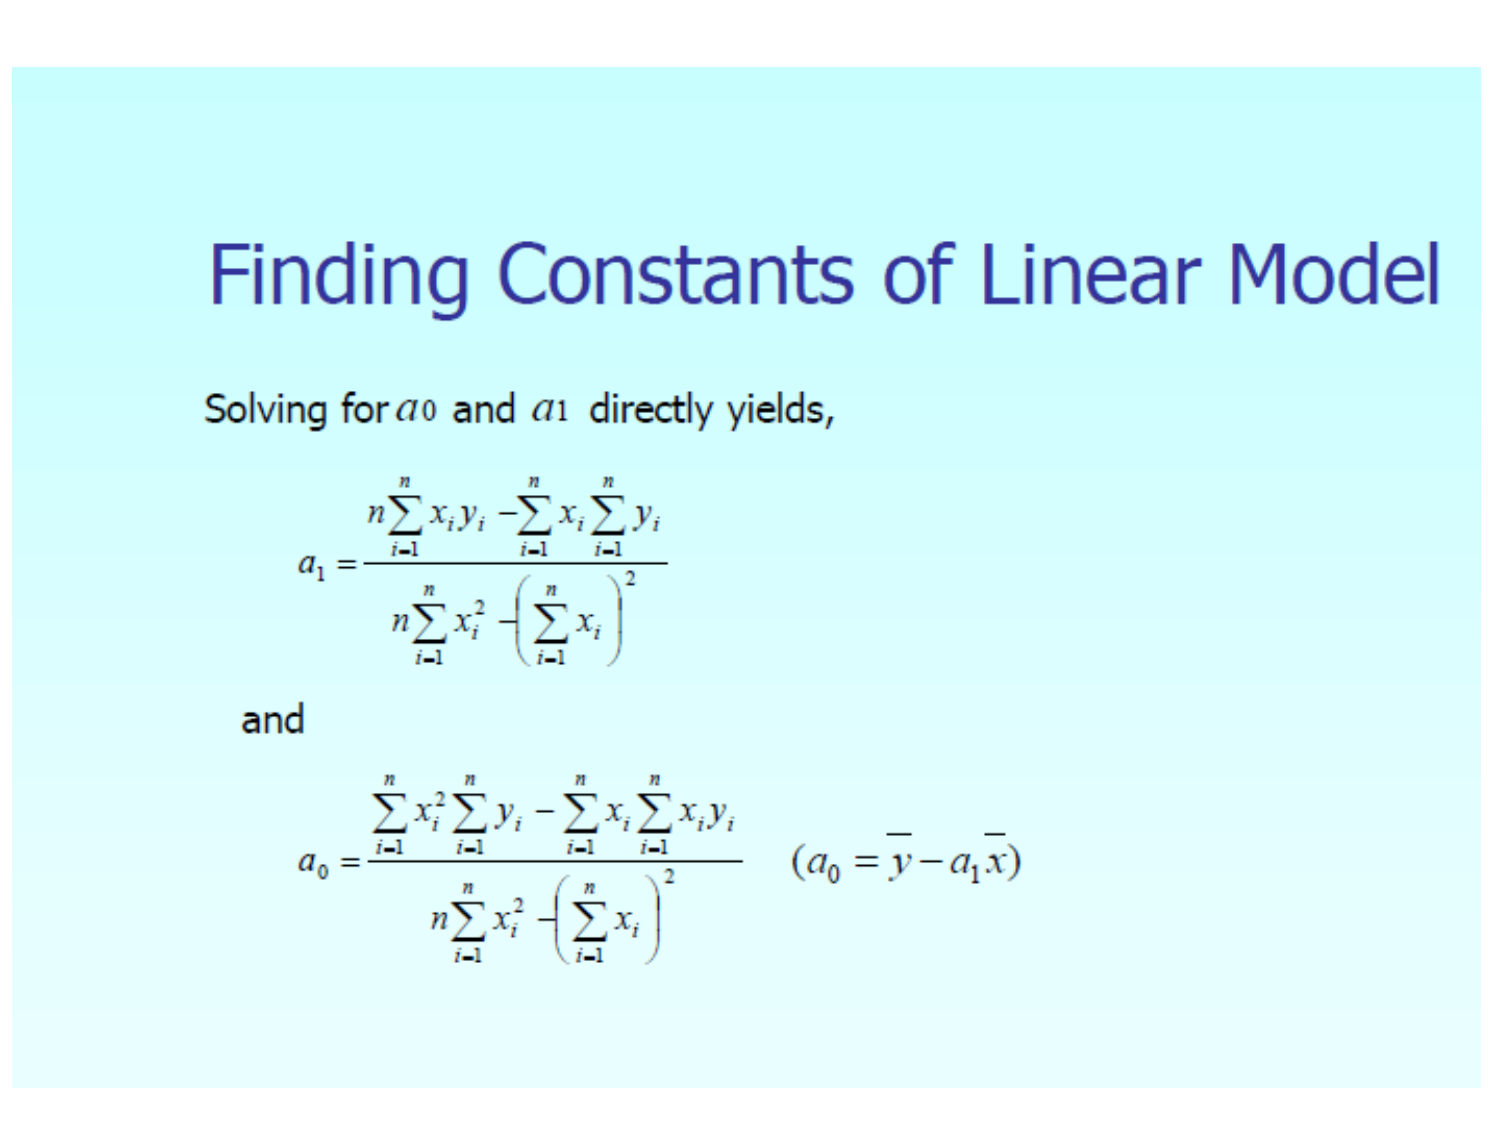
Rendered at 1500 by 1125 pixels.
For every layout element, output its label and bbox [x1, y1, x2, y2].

picture [12, 67, 1481, 1088]
